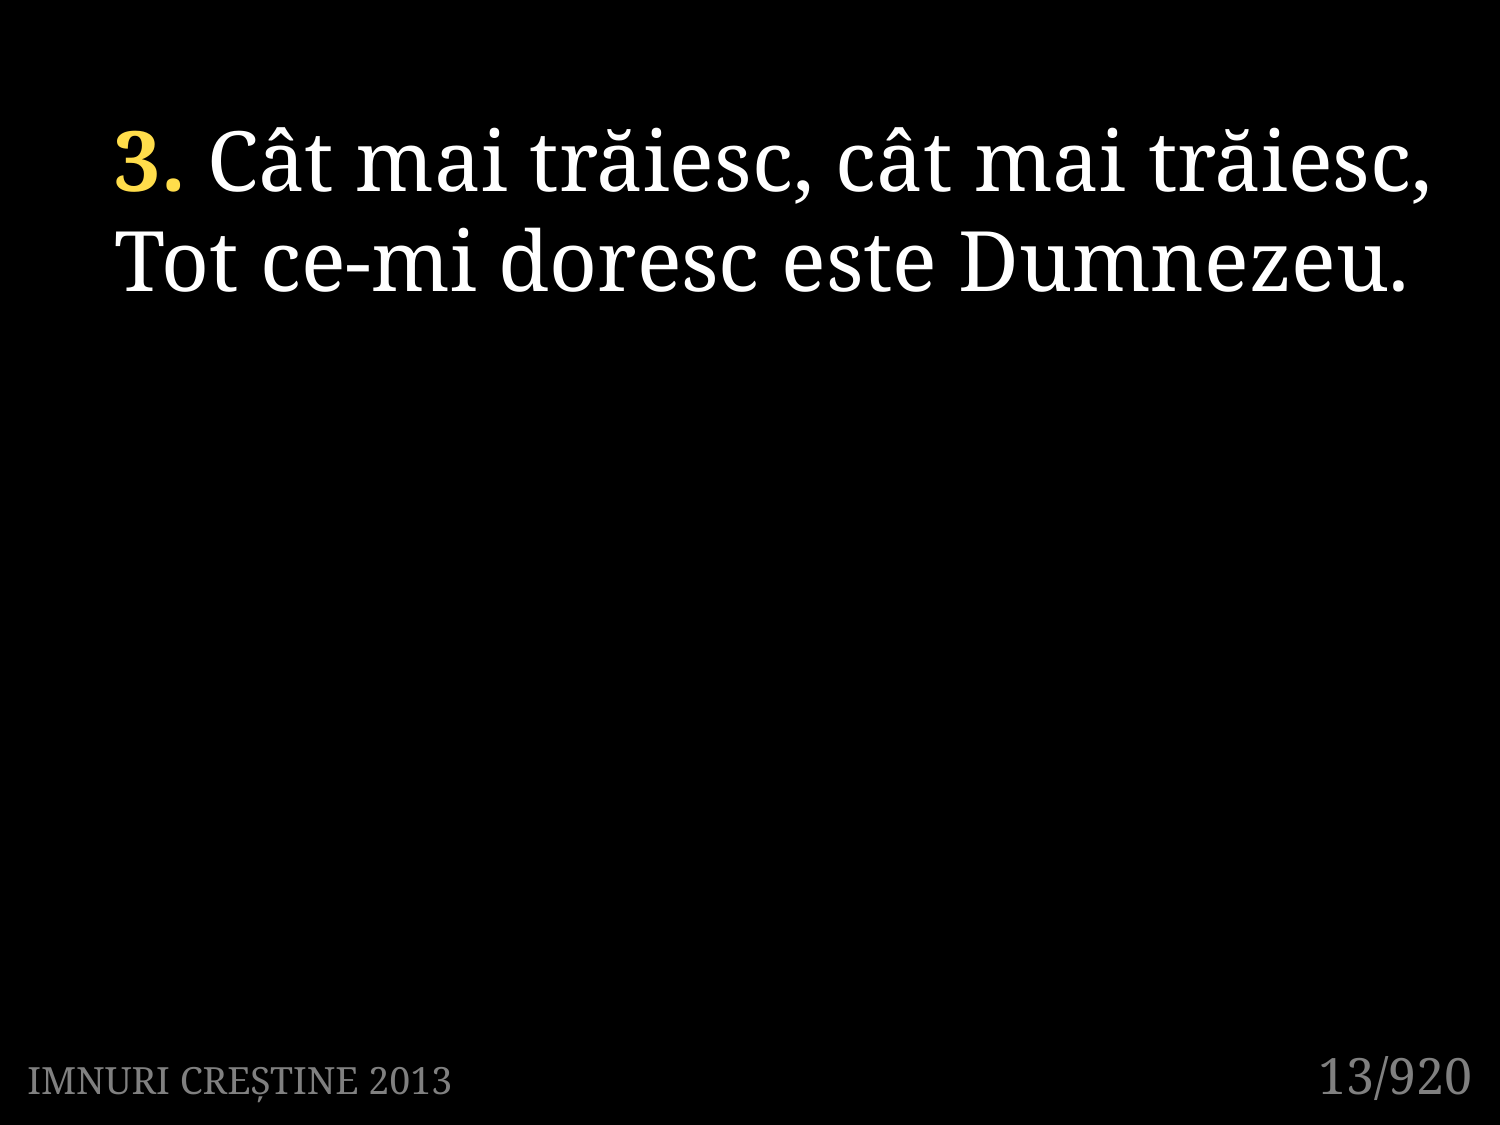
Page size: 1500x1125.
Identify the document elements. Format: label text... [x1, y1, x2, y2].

text_box IMNURI CREȘTINE 2013 [12, 1049, 637, 1110]
text_box 13/920 [637, 1037, 1488, 1113]
text_box 3. Cât mai trăiesc, cât mai trăiesc, Tot ce-mi doresc este Dumnezeu. [99, 101, 1500, 316]
